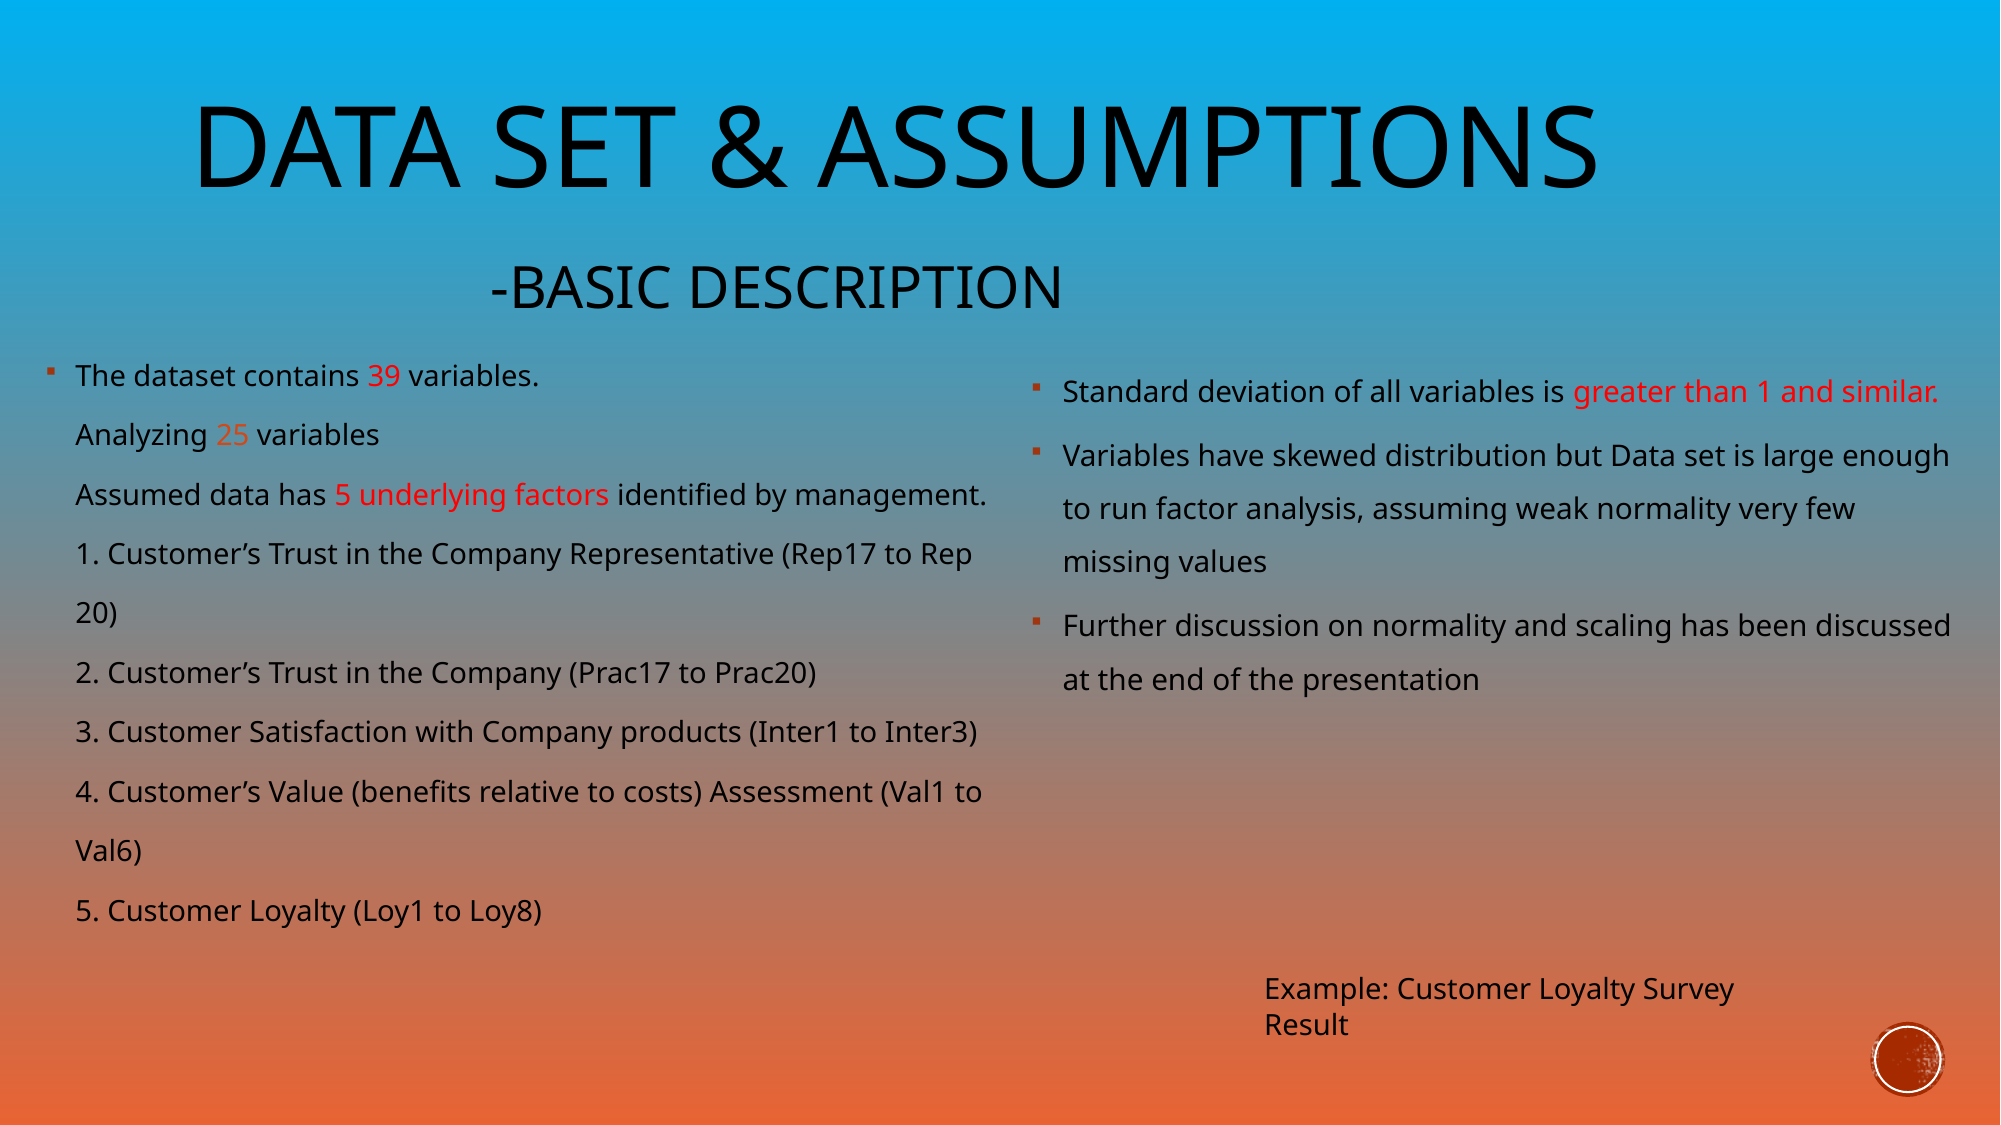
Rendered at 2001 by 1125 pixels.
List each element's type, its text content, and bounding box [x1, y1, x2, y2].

title Data set & aSSUMPTIONS -Basic description [175, 79, 1826, 344]
text_box Standard deviation of all variables is greater than 1 and similar. Variables have skewed distribution but Data set is large enough to run factor analysis, assuming weak normality very few missing values Further discussion on normality and scaling has been discussed at the end of the presentation [1015, 347, 1969, 896]
list Example: Customer Loyalty Survey Result [1249, 963, 1836, 1043]
text_box The dataset contains 39 variables. Analyzing 25 variables Assumed data has 5 underlying factors identified by management. 1. Customer’s Trust in the Company Representative (Rep17 to Rep 20) 2. Customer’s Trust in the Company (Prac17 to Prac20) 3. Customer Satisfaction with Company products (Inter1 to Inter3) 4. Customer’s Value (benefits relative to costs) Assessment (Val1 to Val6) 5. Customer Loyalty (Loy1 to Loy8) [30, 325, 1016, 941]
